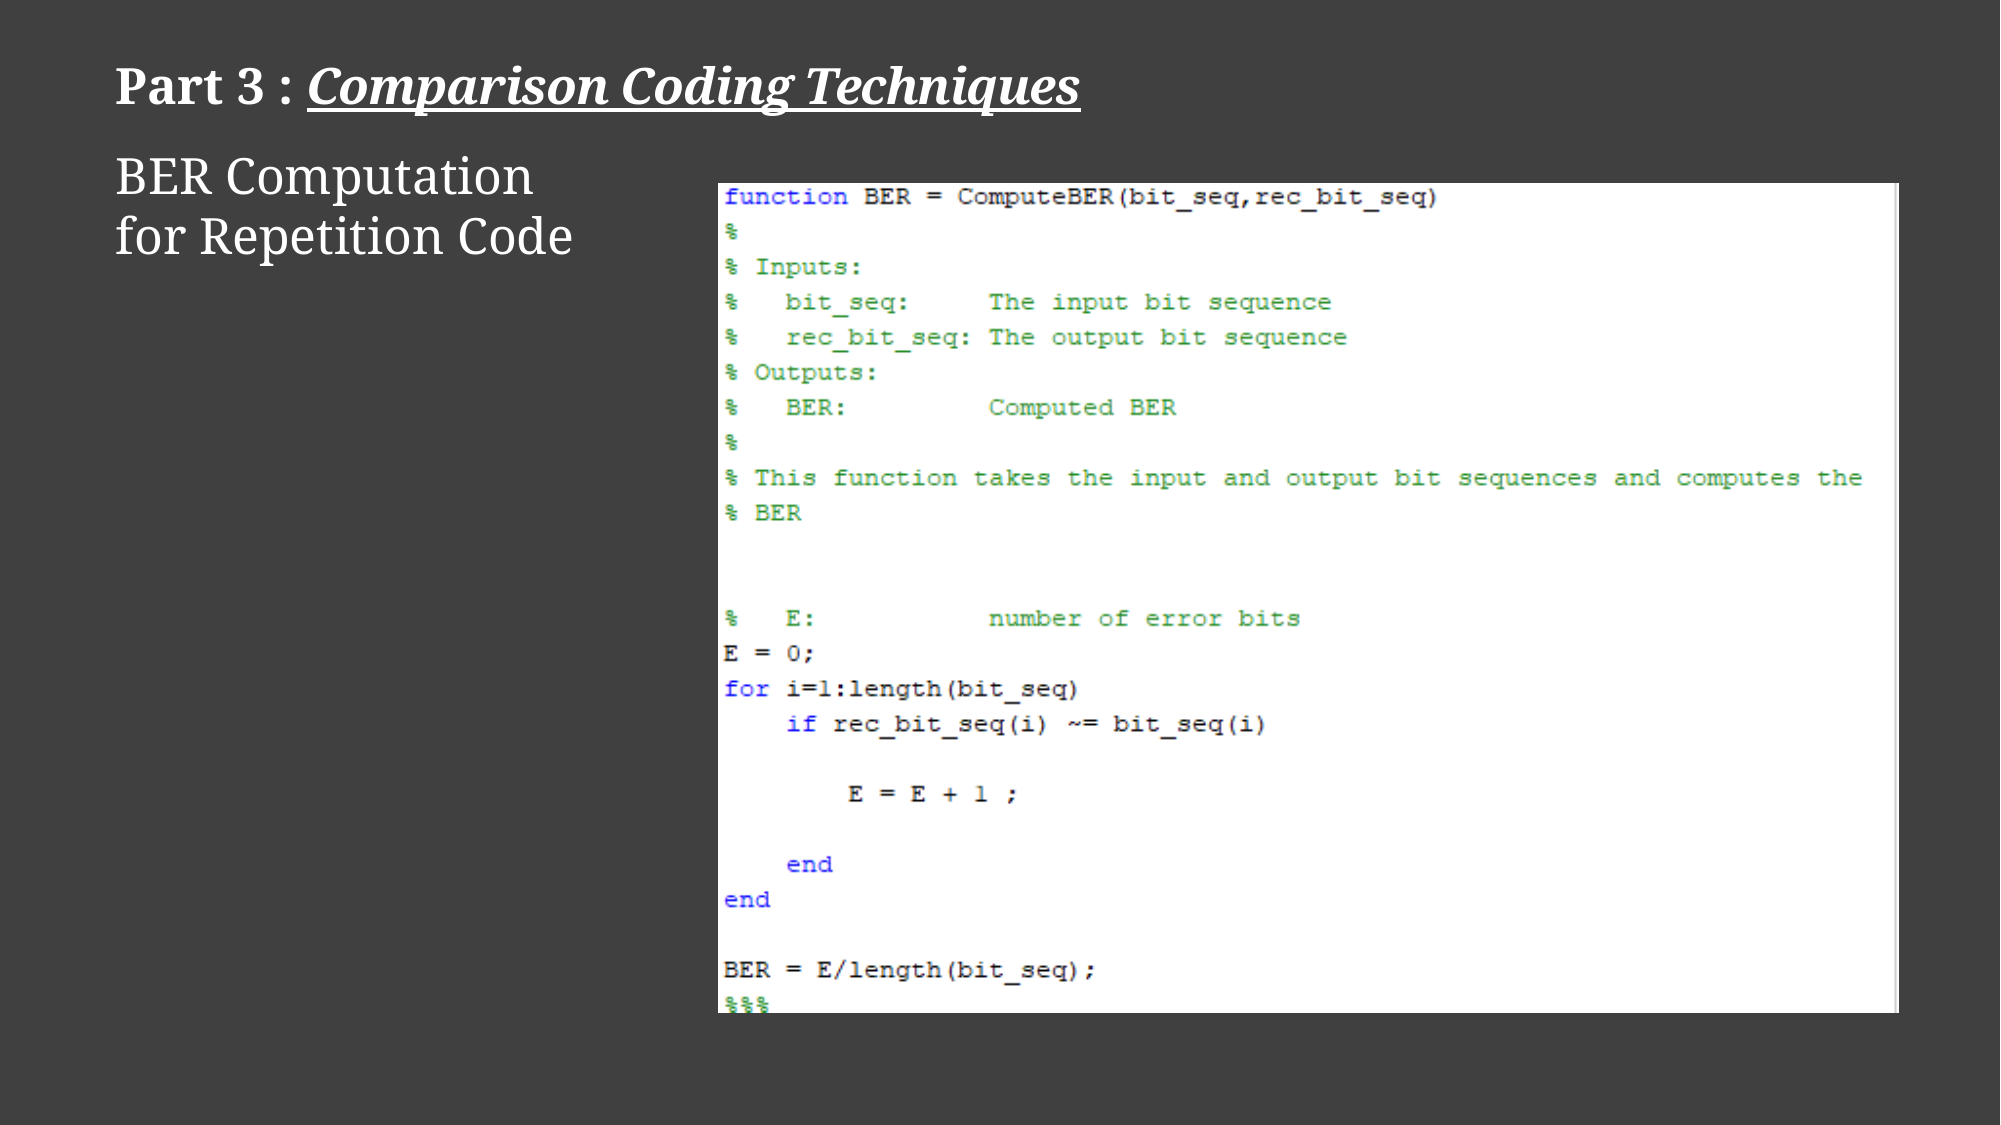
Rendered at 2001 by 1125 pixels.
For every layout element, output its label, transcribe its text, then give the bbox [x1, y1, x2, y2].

picture [718, 183, 1899, 1013]
text_box BER Computation for Repetition Code [101, 137, 623, 272]
text_box Part 3 : Comparison Coding Techniques [101, 47, 1899, 183]
